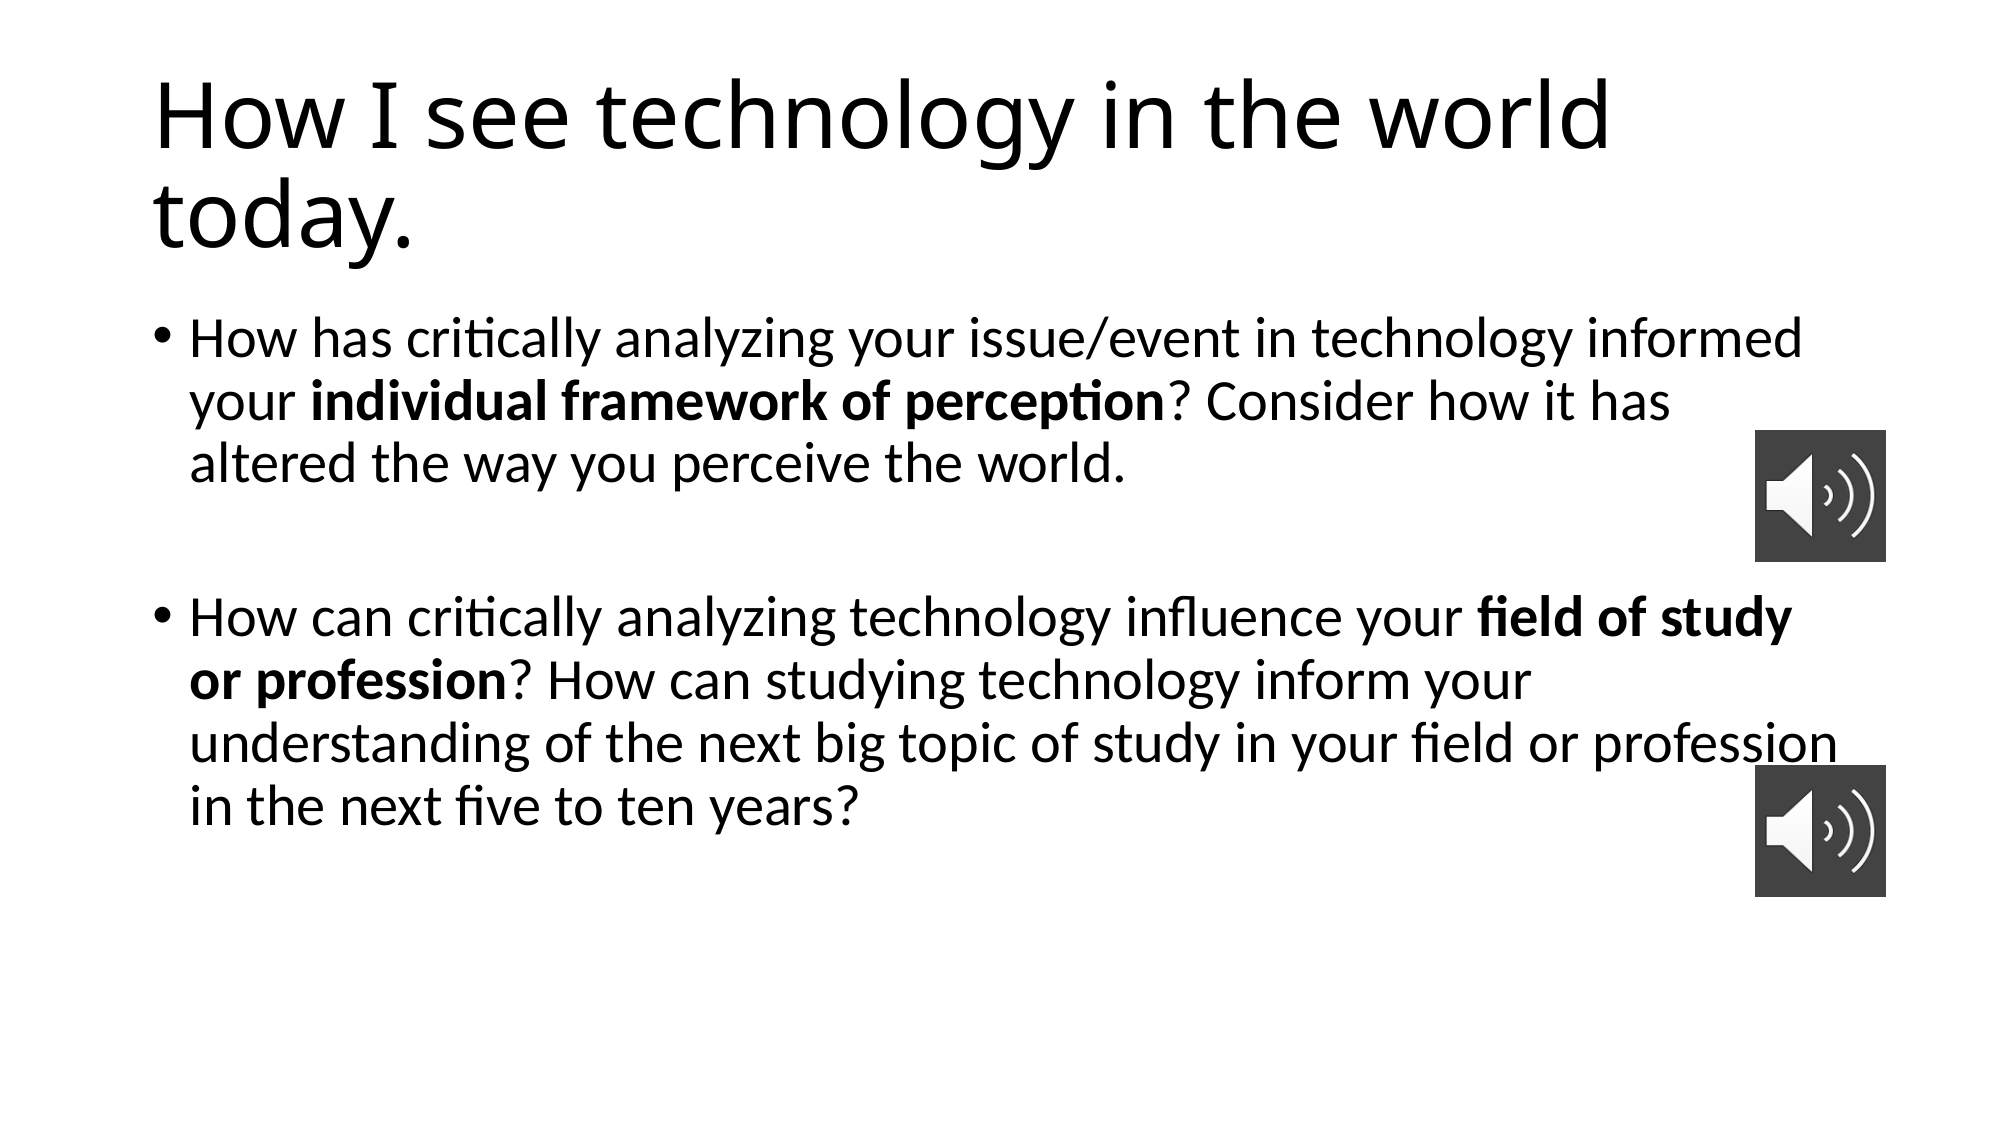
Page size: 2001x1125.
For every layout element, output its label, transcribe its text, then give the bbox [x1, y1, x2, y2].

title How I see technology in the world today. [137, 59, 1863, 278]
picture [1753, 764, 1888, 898]
picture [1753, 429, 1888, 563]
list How has critically analyzing your issue/event in technology informed your individual framework of perception? Consider how it has altered the way you perceive the world. How can critically analyzing technology influence your field of study or profession? How can studying technology inform your understanding of the next big topic of study in your field or profession in the next five to ten years? [137, 299, 1863, 1014]
